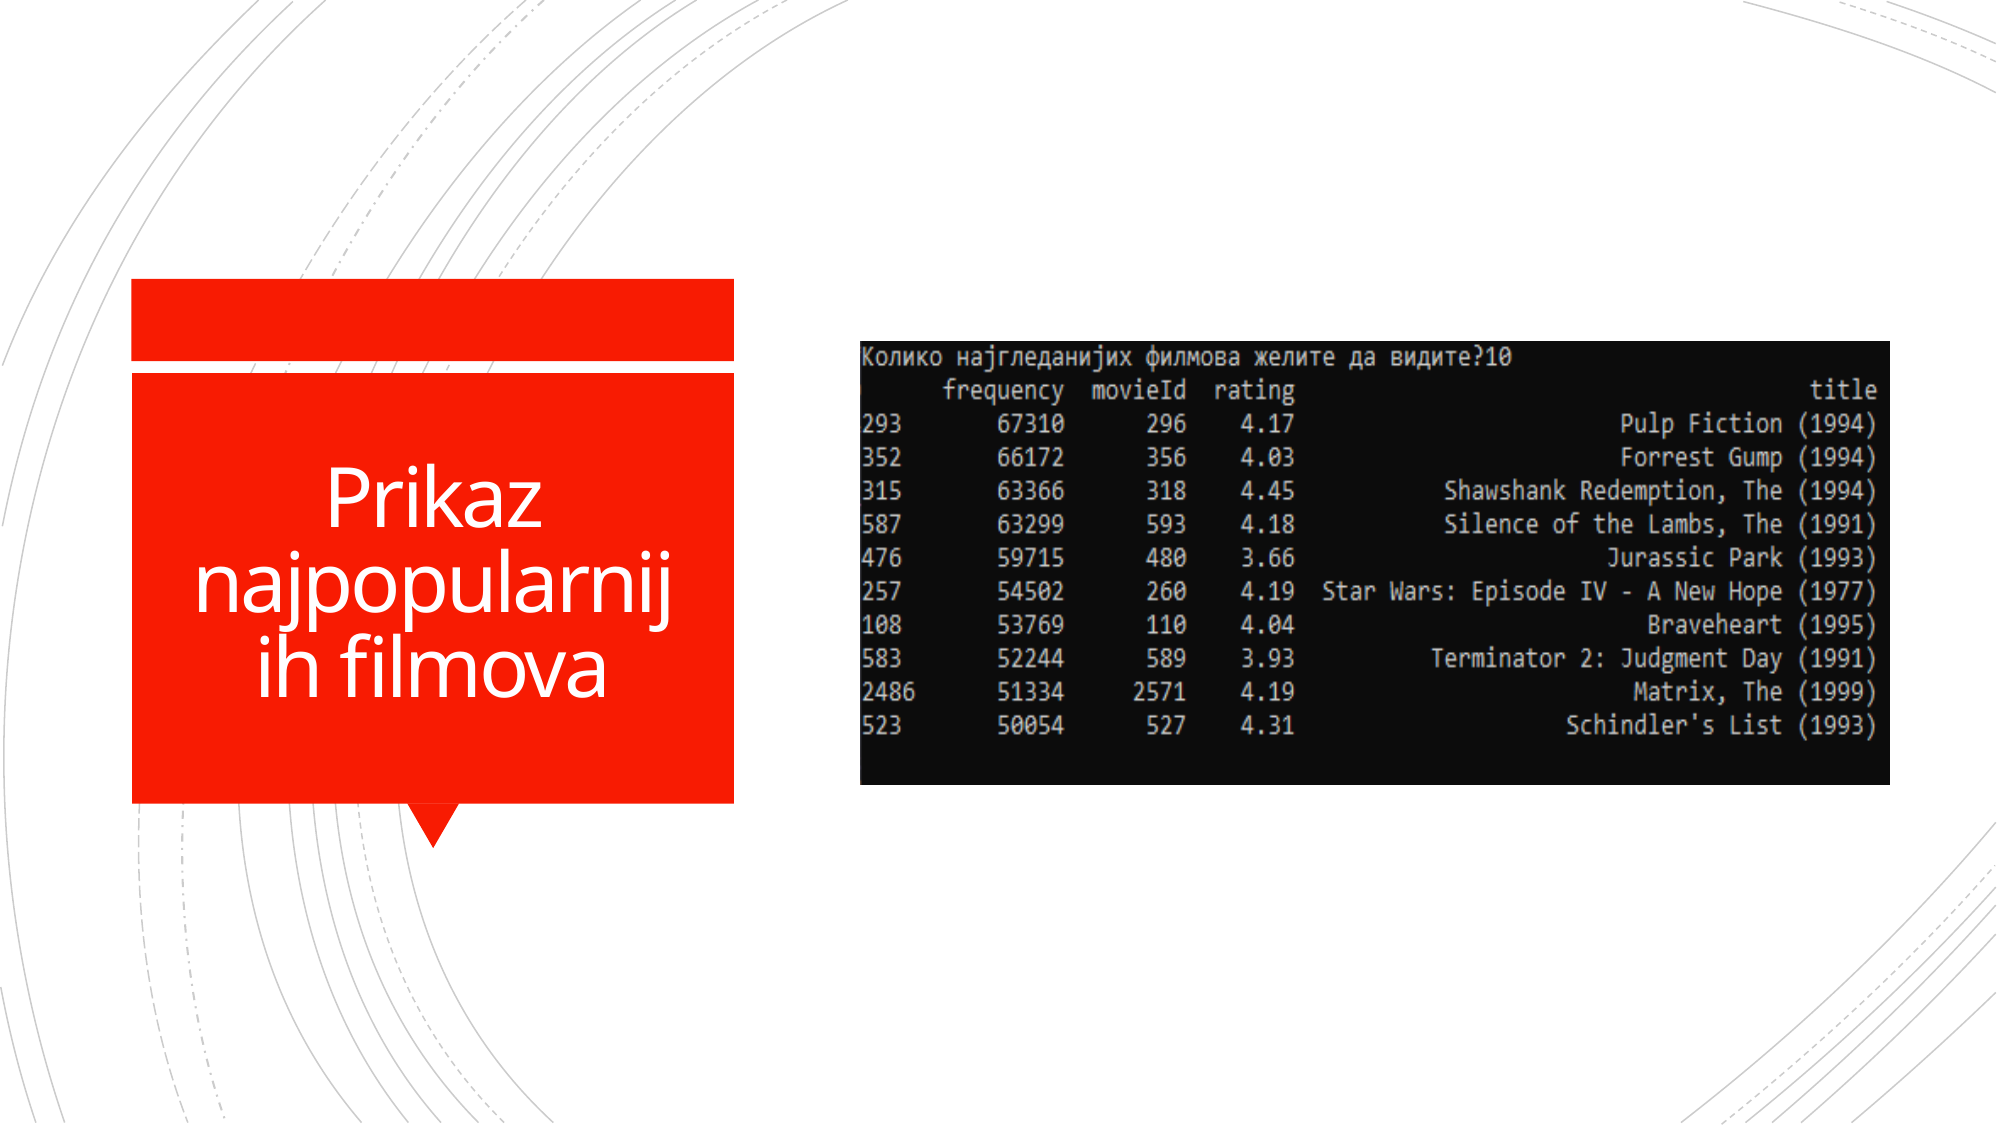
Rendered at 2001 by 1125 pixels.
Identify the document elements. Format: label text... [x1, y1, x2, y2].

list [859, 341, 1890, 785]
title Prikaz najpopularnijih filmova [145, 385, 720, 789]
